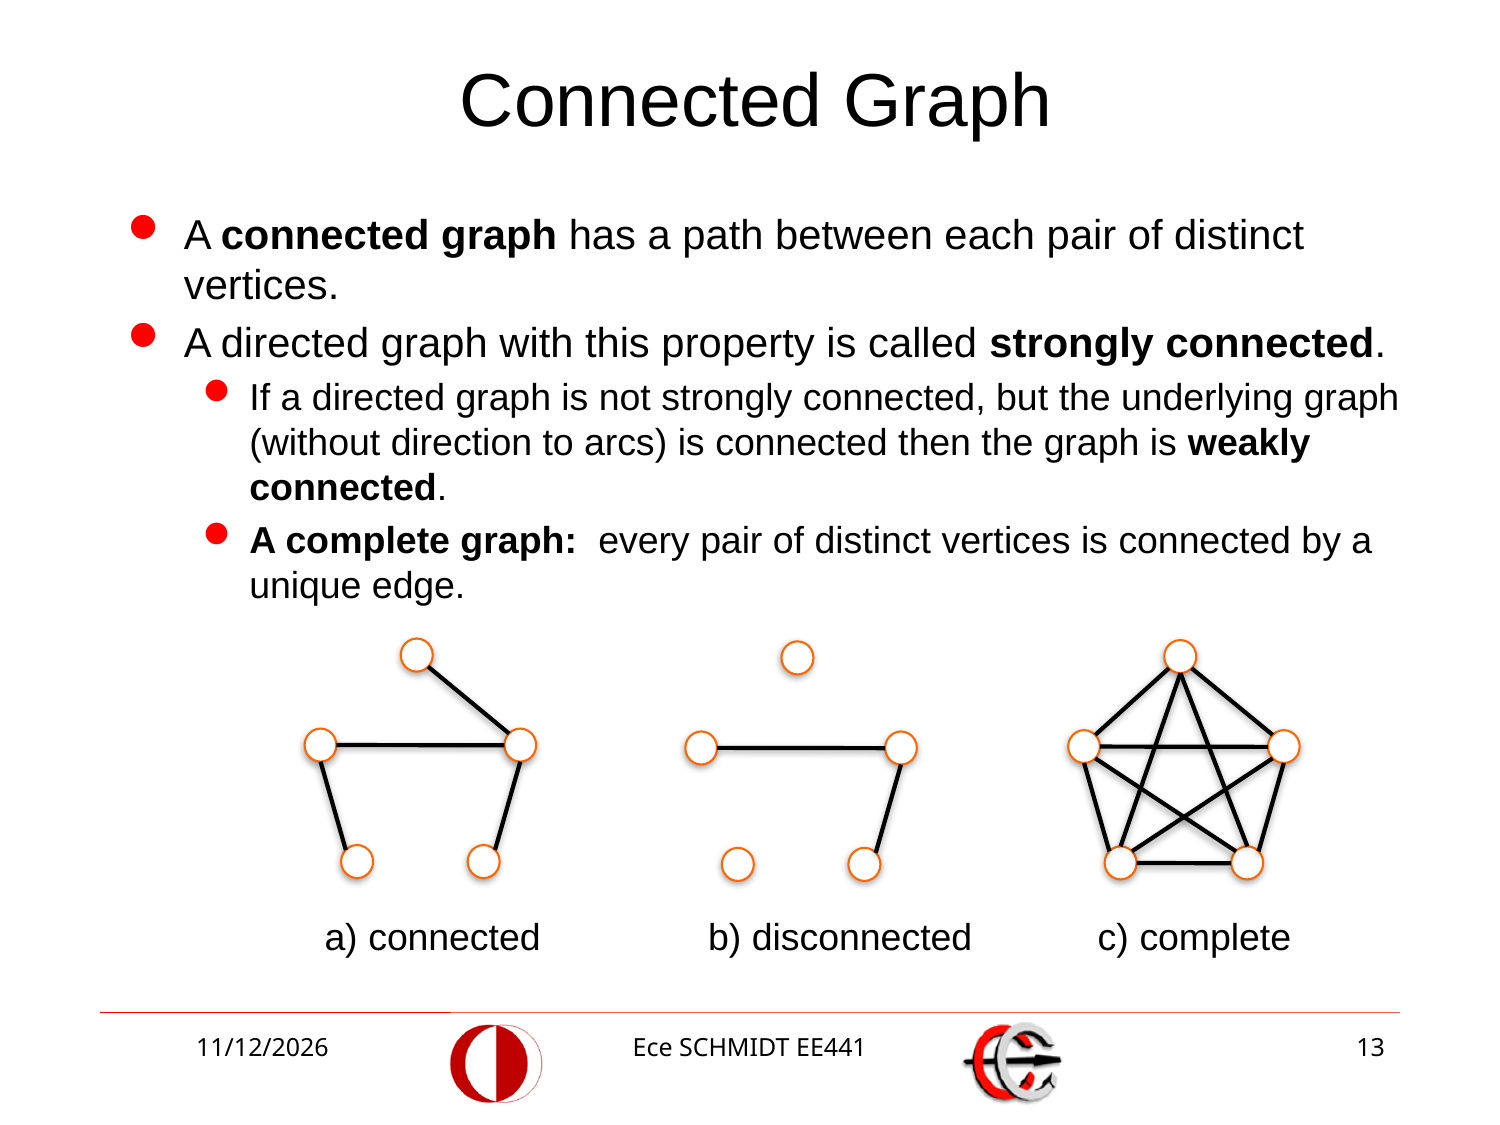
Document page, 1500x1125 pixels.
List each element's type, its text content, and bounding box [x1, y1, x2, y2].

footer Ece SCHMIDT EE441 [512, 1024, 988, 1103]
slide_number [99, 1024, 425, 1103]
slide_number 13 [1074, 1024, 1400, 1103]
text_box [193, 638, 1349, 967]
list A connected graph has a path between each pair of distinct vertices. A directed graph with this property is called strongly connected. If a directed graph is not strongly connected, but the underlying graph (without direction to arcs) is connected then the graph is weakly connected. A complete graph: every pair of distinct vertices is connected by a unique edge. [112, 200, 1425, 639]
picture [448, 1023, 543, 1103]
title Connected Graph [87, 24, 1425, 168]
picture [950, 1019, 1068, 1106]
